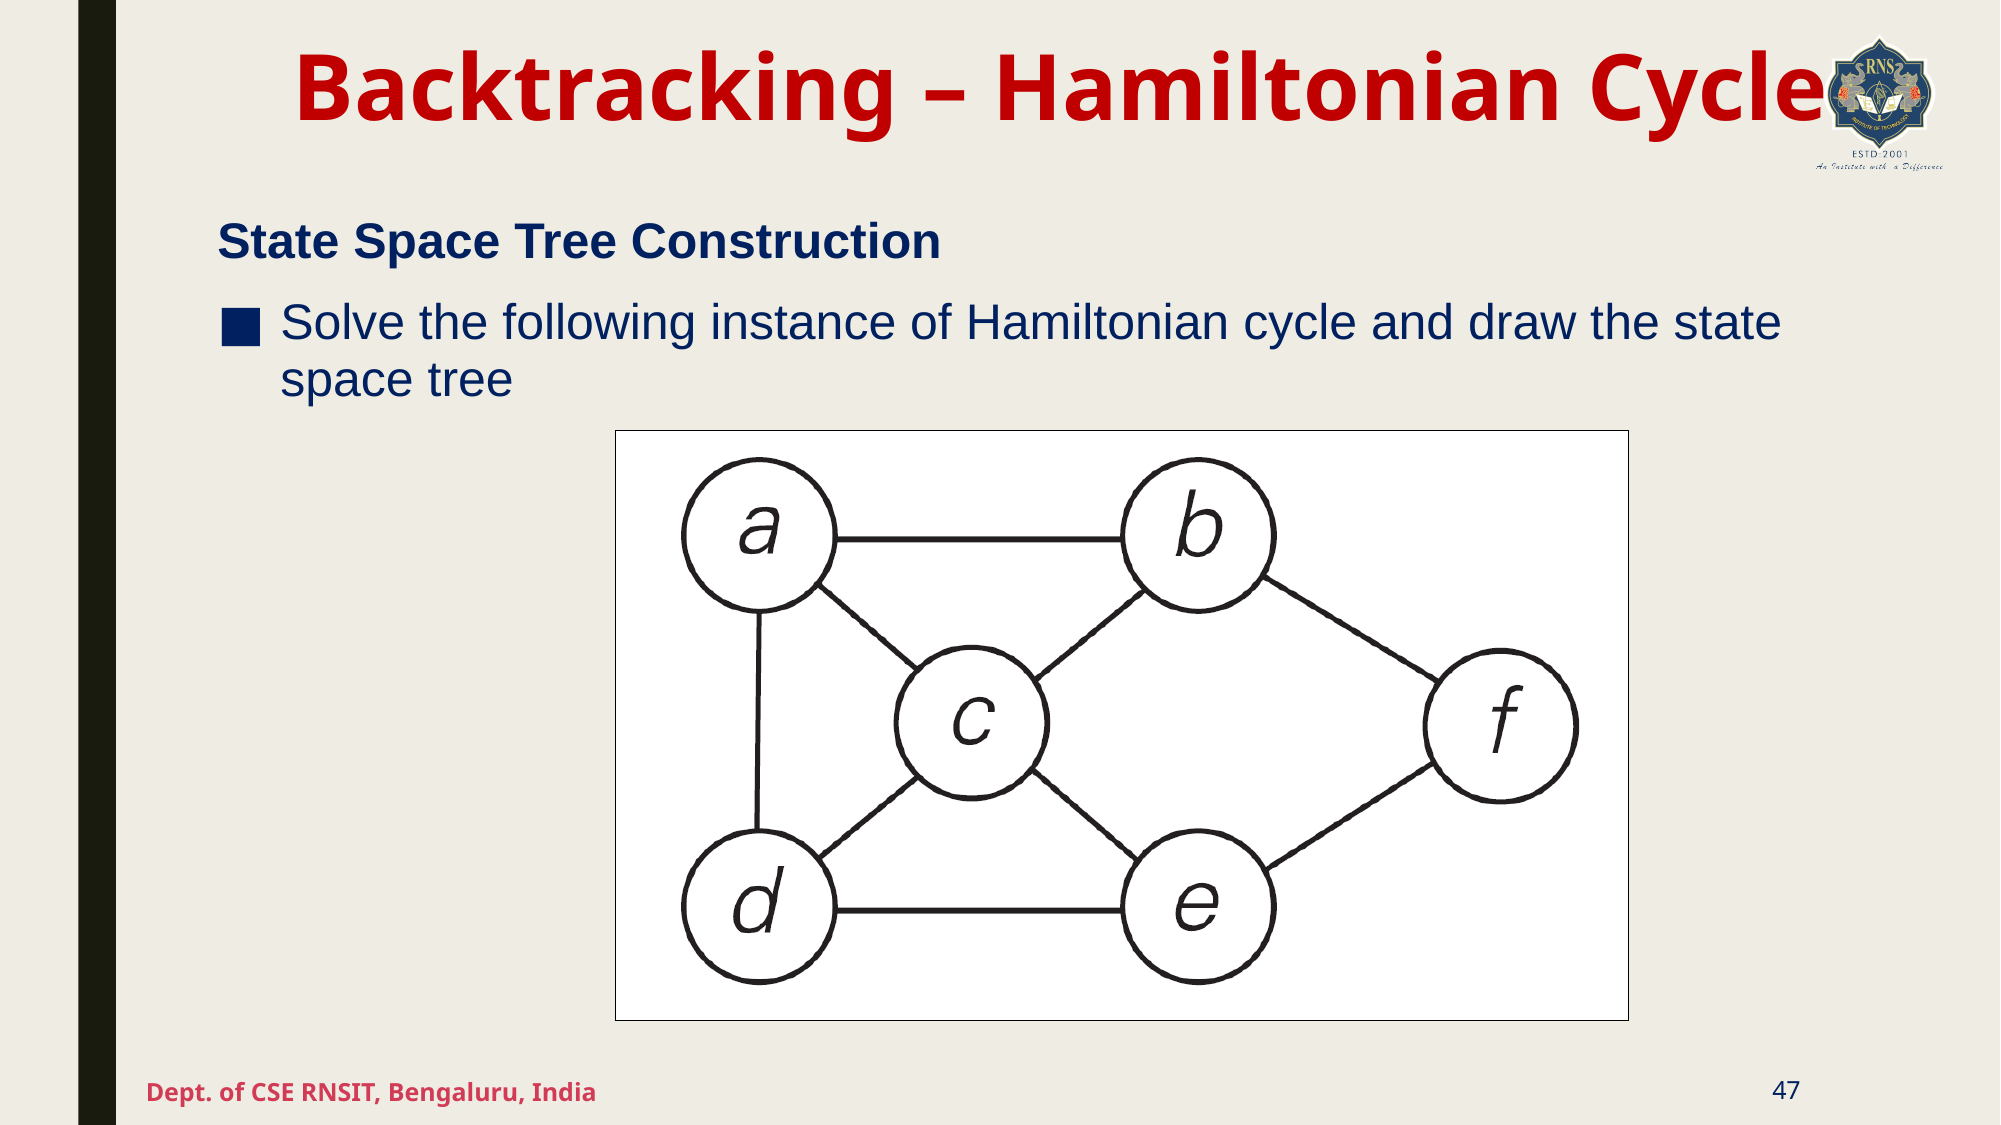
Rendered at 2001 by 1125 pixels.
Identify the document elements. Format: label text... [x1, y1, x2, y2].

picture [1816, 167, 1944, 172]
slide_number 47 [1553, 1058, 1816, 1125]
picture [615, 430, 1629, 1021]
footer Dept. of CSE RNSIT, Bengaluru, India [130, 1057, 1162, 1125]
list State Space Tree Construction Solve the following instance of Hamiltonian cycle and draw the state space tree [202, 205, 1944, 1027]
title Backtracking – Hamiltonian Cycle [202, 34, 1944, 167]
